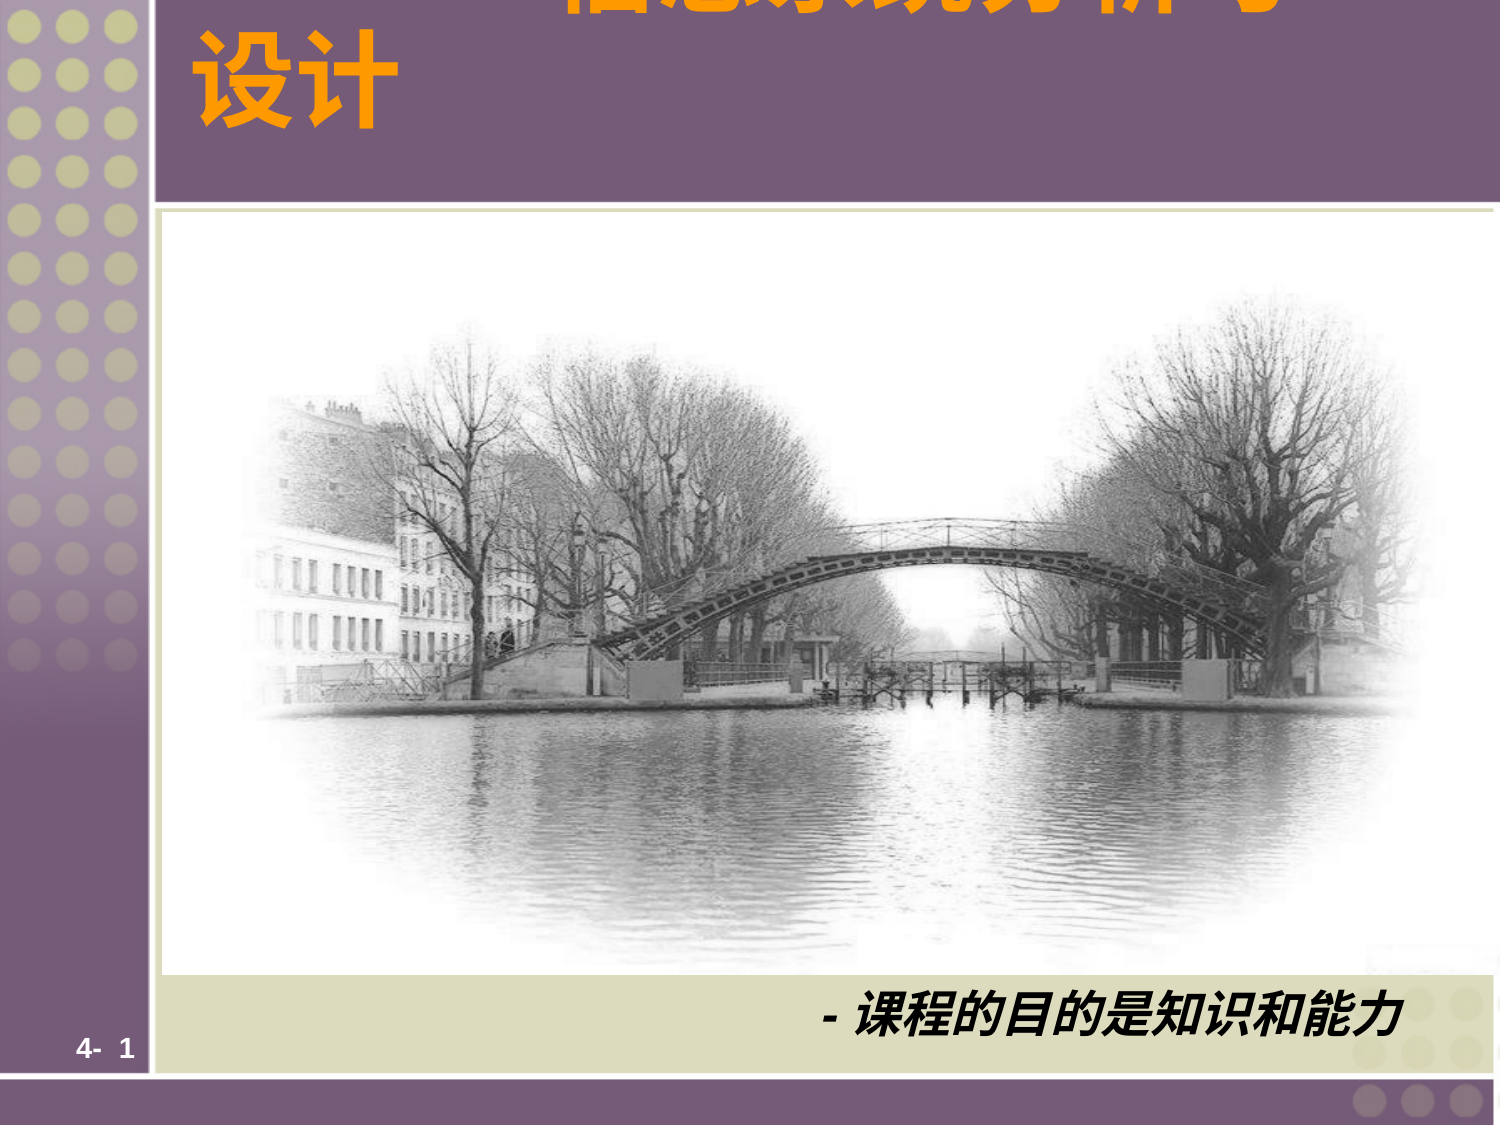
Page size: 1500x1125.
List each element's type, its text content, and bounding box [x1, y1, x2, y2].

slide_number 4- [0, 1021, 151, 1101]
text_box 信息系统分析与设计 [174, 0, 1350, 146]
text_box -课程的目的是知识和能力 [99, 975, 1438, 1075]
picture [0, 0, 1500, 1125]
